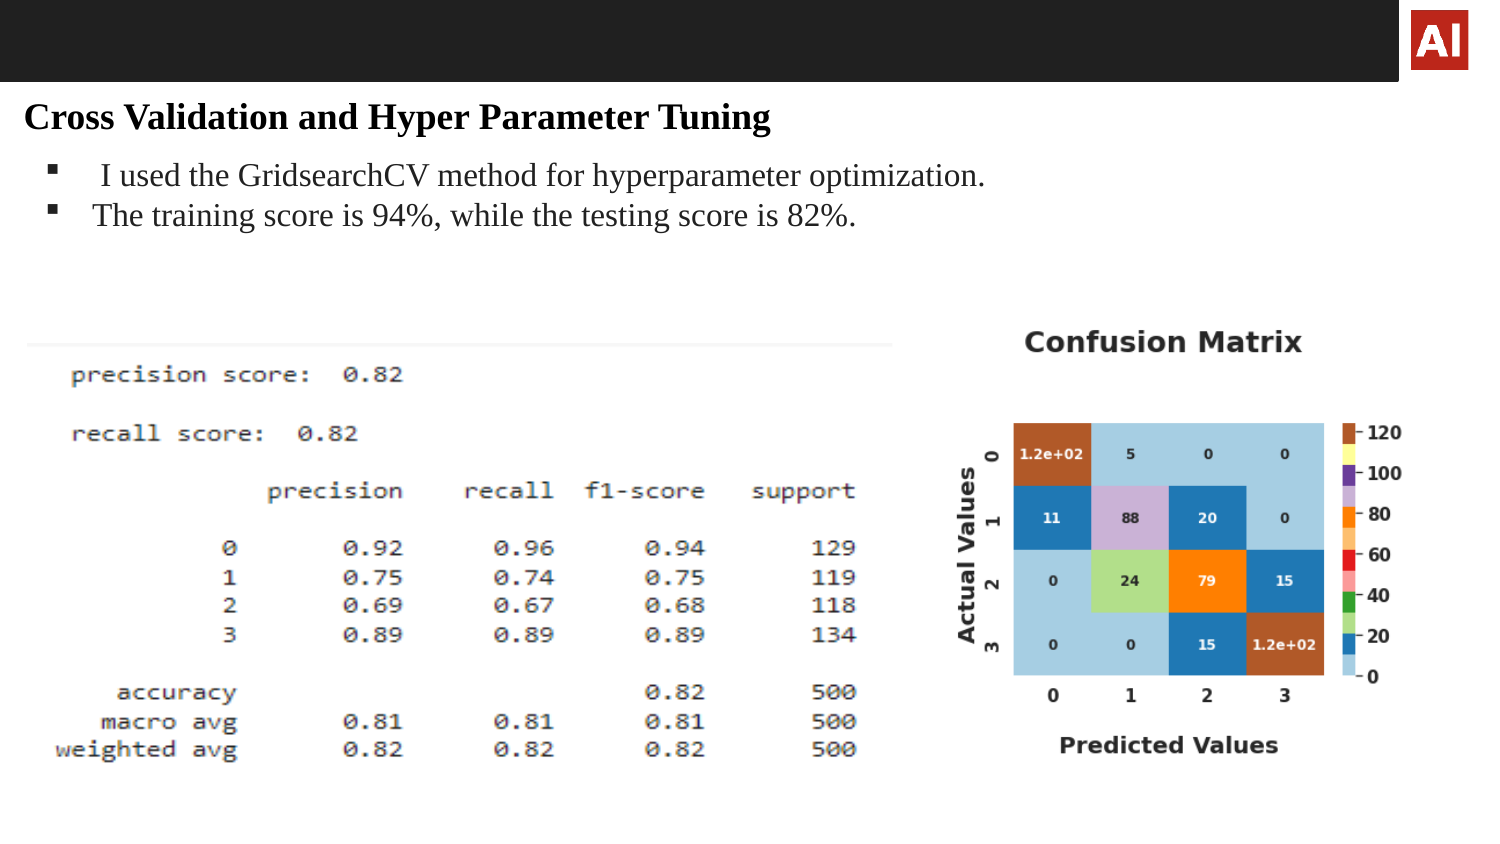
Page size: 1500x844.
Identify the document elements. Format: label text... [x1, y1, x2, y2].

text_box Cross Validation and Hyper Parameter Tuning [8, 84, 800, 145]
text_box I used the GridsearchCV method for hyperparameter optimization. The training score is 94%, while the testing score is 82%. [30, 146, 1075, 241]
picture [949, 322, 1412, 765]
picture [1411, 10, 1469, 70]
picture [26, 342, 893, 785]
